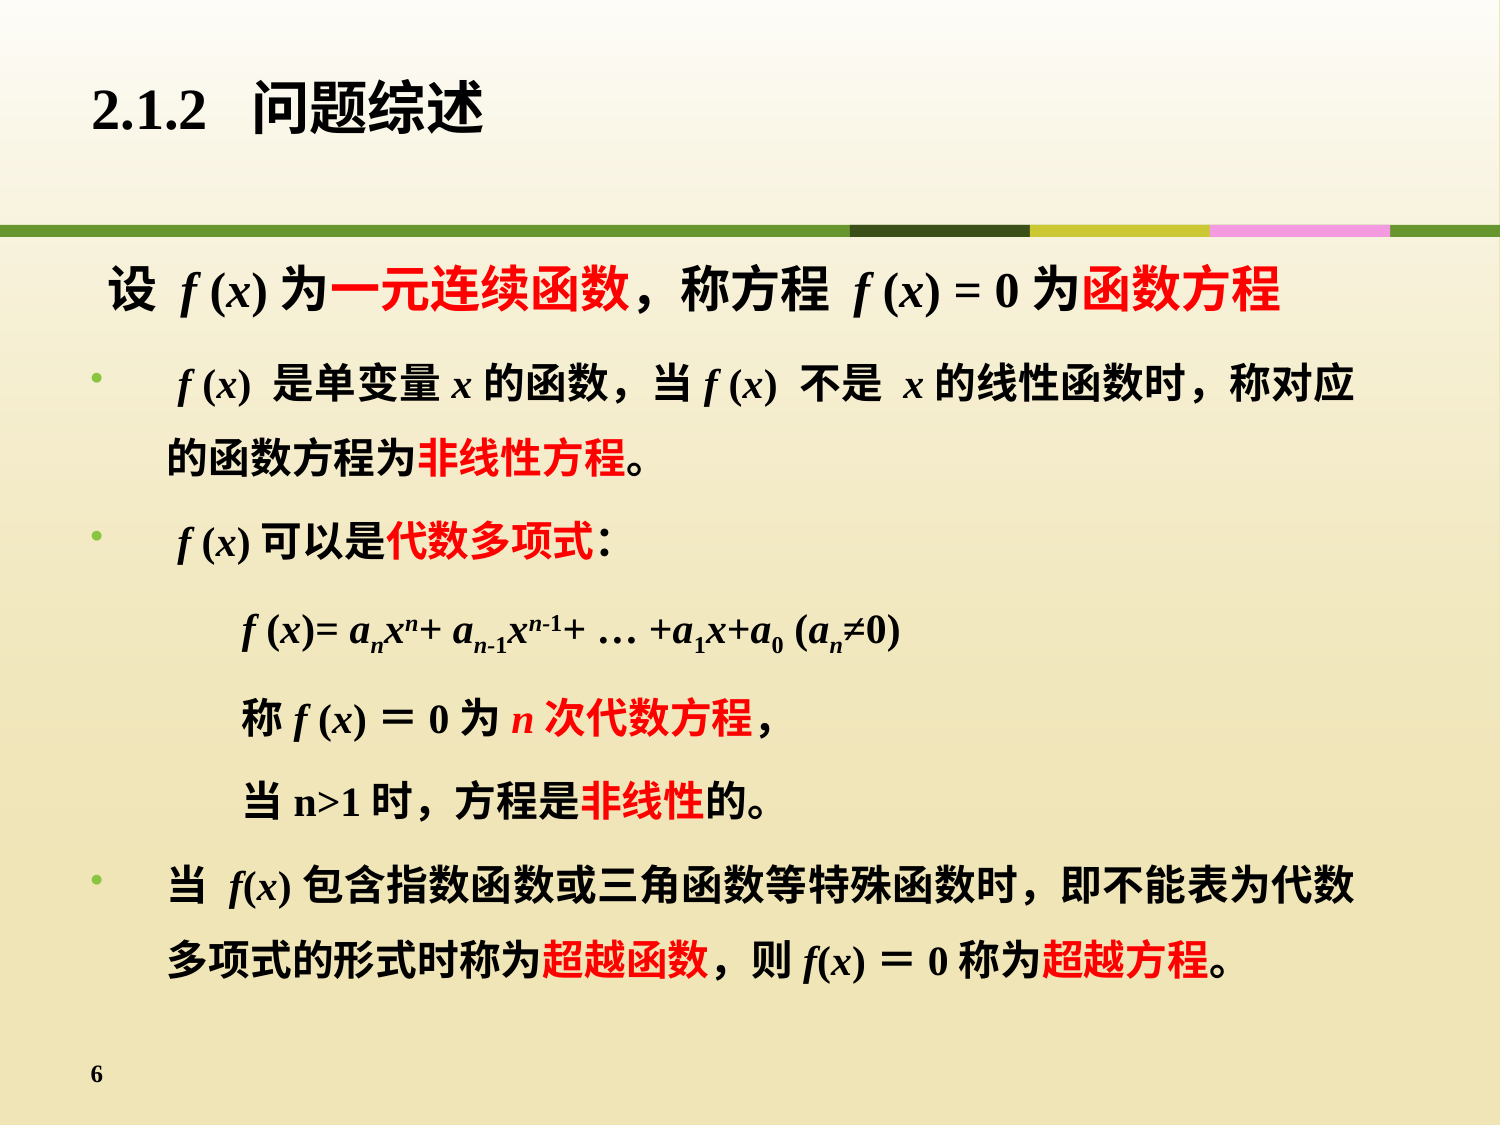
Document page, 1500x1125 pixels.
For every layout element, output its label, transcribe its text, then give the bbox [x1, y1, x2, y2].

text_box 设 f (x)为一元连续函数，称方程 f (x) = 0为函数方程 [92, 250, 1297, 326]
text_box 2.1.2 问题综述 [76, 63, 515, 149]
slide_number 6 [75, 1042, 426, 1103]
list f (x) 是单变量x的函数，当f (x) 不是 x的线性函数时，称对应的函数方程为非线性方程。 f (x)可以是代数多项式： f (x)= anxn+ an-1xn-1+ … +a1x+a0 (an≠0) 称f (x)＝0为n次代数方程， 当n>1时，方程是非线性的。 当 f(x)包含指数函数或三角函数等特殊函数时，即不能表为代数多项式的形式时称为超越函数，则f(x)＝0称为超越方程。 [76, 324, 1371, 992]
